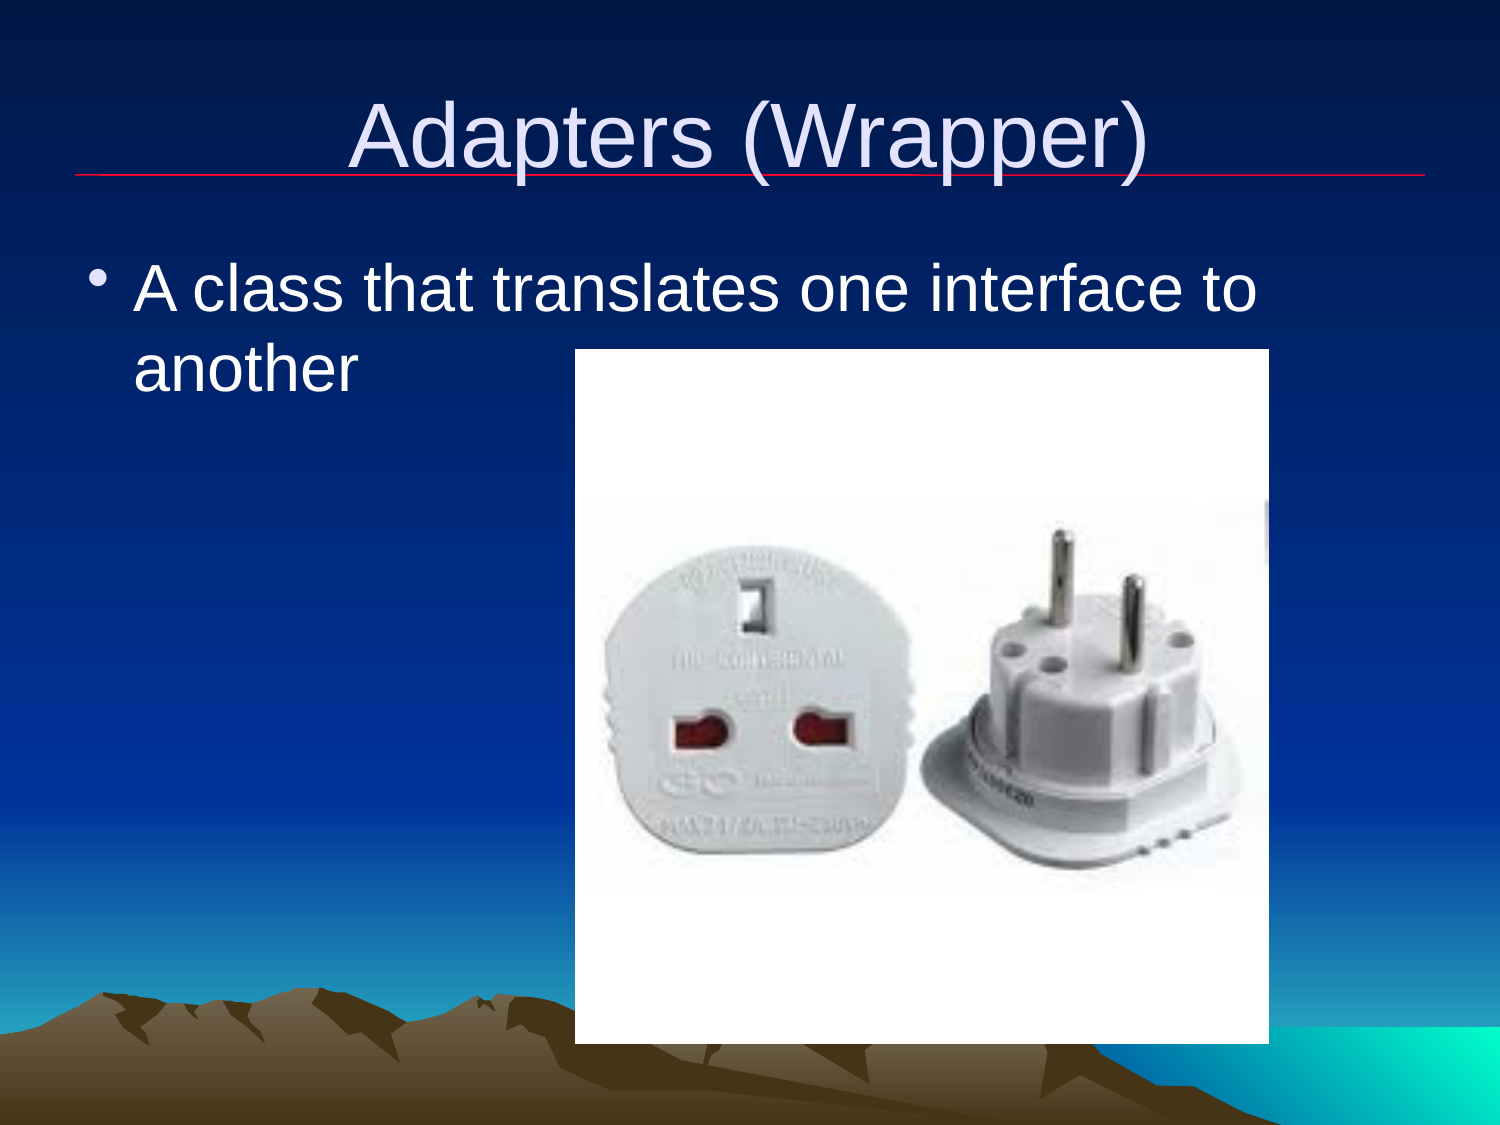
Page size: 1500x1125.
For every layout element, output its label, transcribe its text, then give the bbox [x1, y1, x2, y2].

picture [574, 349, 1269, 1044]
title Adapters (Wrapper) [74, 37, 1426, 226]
list A class that translates one interface to another [62, 237, 1438, 1101]
